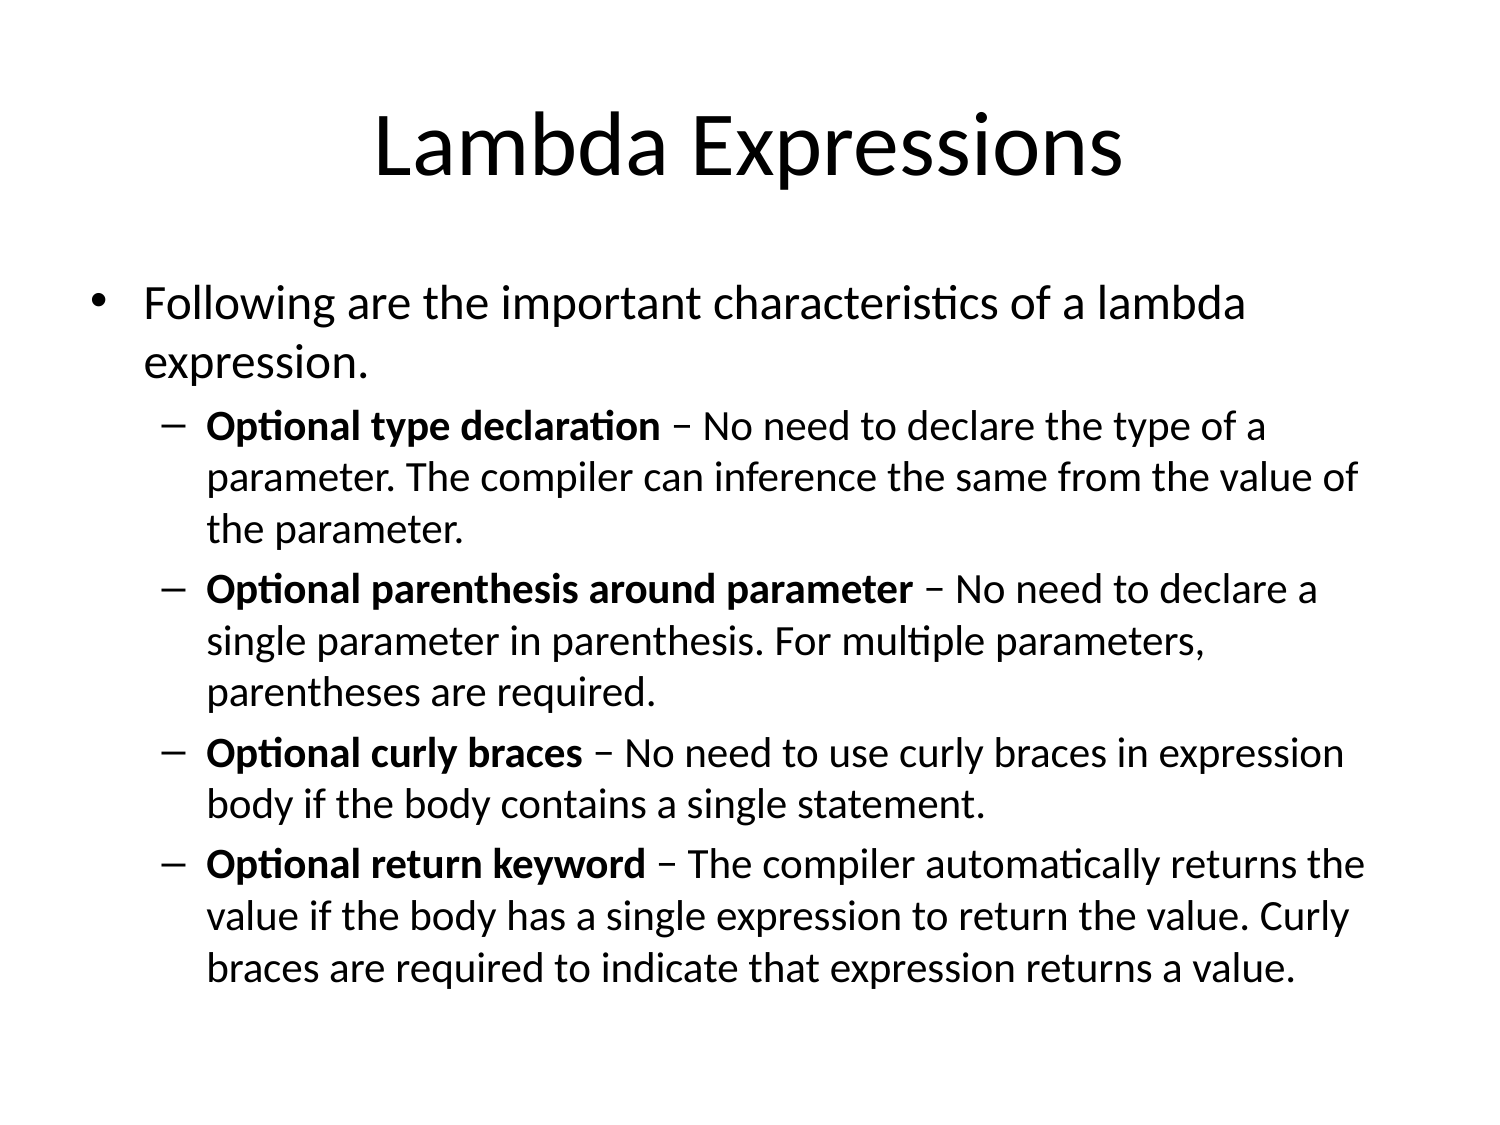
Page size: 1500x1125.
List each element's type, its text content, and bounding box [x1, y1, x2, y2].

list Following are the important characteristics of a lambda expression. Optional type declaration − No need to declare the type of a parameter. The compiler can inference the same from the value of the parameter. Optional parenthesis around parameter − No need to declare a single parameter in parenthesis. For multiple parameters, parentheses are required. Optional curly braces − No need to use curly braces in expression body if the body contains a single statement. Optional return keyword − The compiler automatically returns the value if the body has a single expression to return the value. Curly braces are required to indicate that expression returns a value. [75, 262, 1425, 1005]
title Lambda Expressions [75, 45, 1425, 233]
